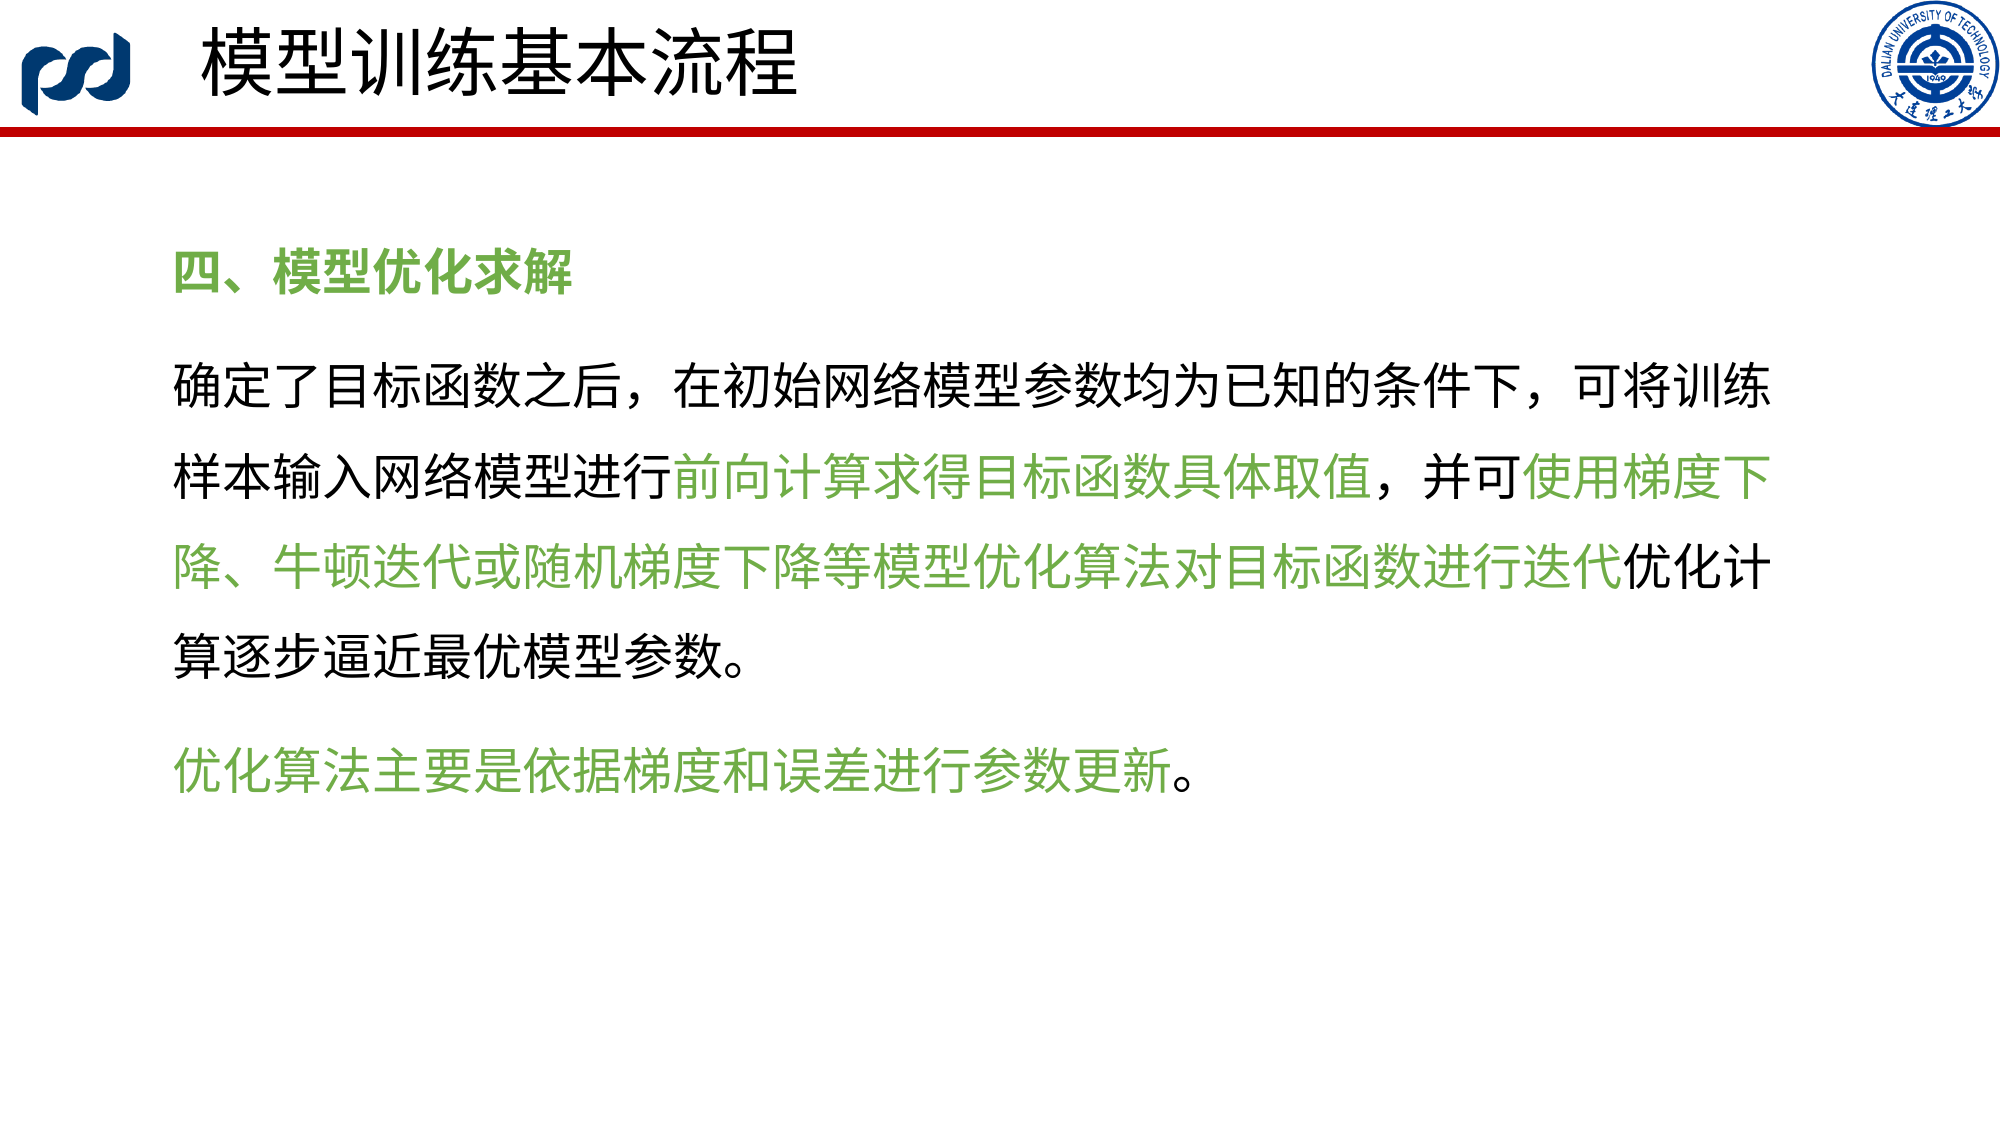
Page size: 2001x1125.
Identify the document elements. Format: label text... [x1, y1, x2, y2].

text_box 四、模型优化求解 确定了目标函数之后，在初始网络模型参数均为已知的条件下，可将训练样本输入网络模型进行前向计算求得目标函数具体取值，并可使用梯度下降、牛顿迭代或随机梯度下降等模型优化算法对目标函数进行迭代优化计算逐步逼近最优模型参数。 优化算法主要是依据梯度和误差进行参数更新。 [158, 202, 1812, 808]
picture [12, 11, 150, 122]
picture [1871, 0, 2001, 128]
title 模型训练基本流程 [150, 15, 1327, 118]
